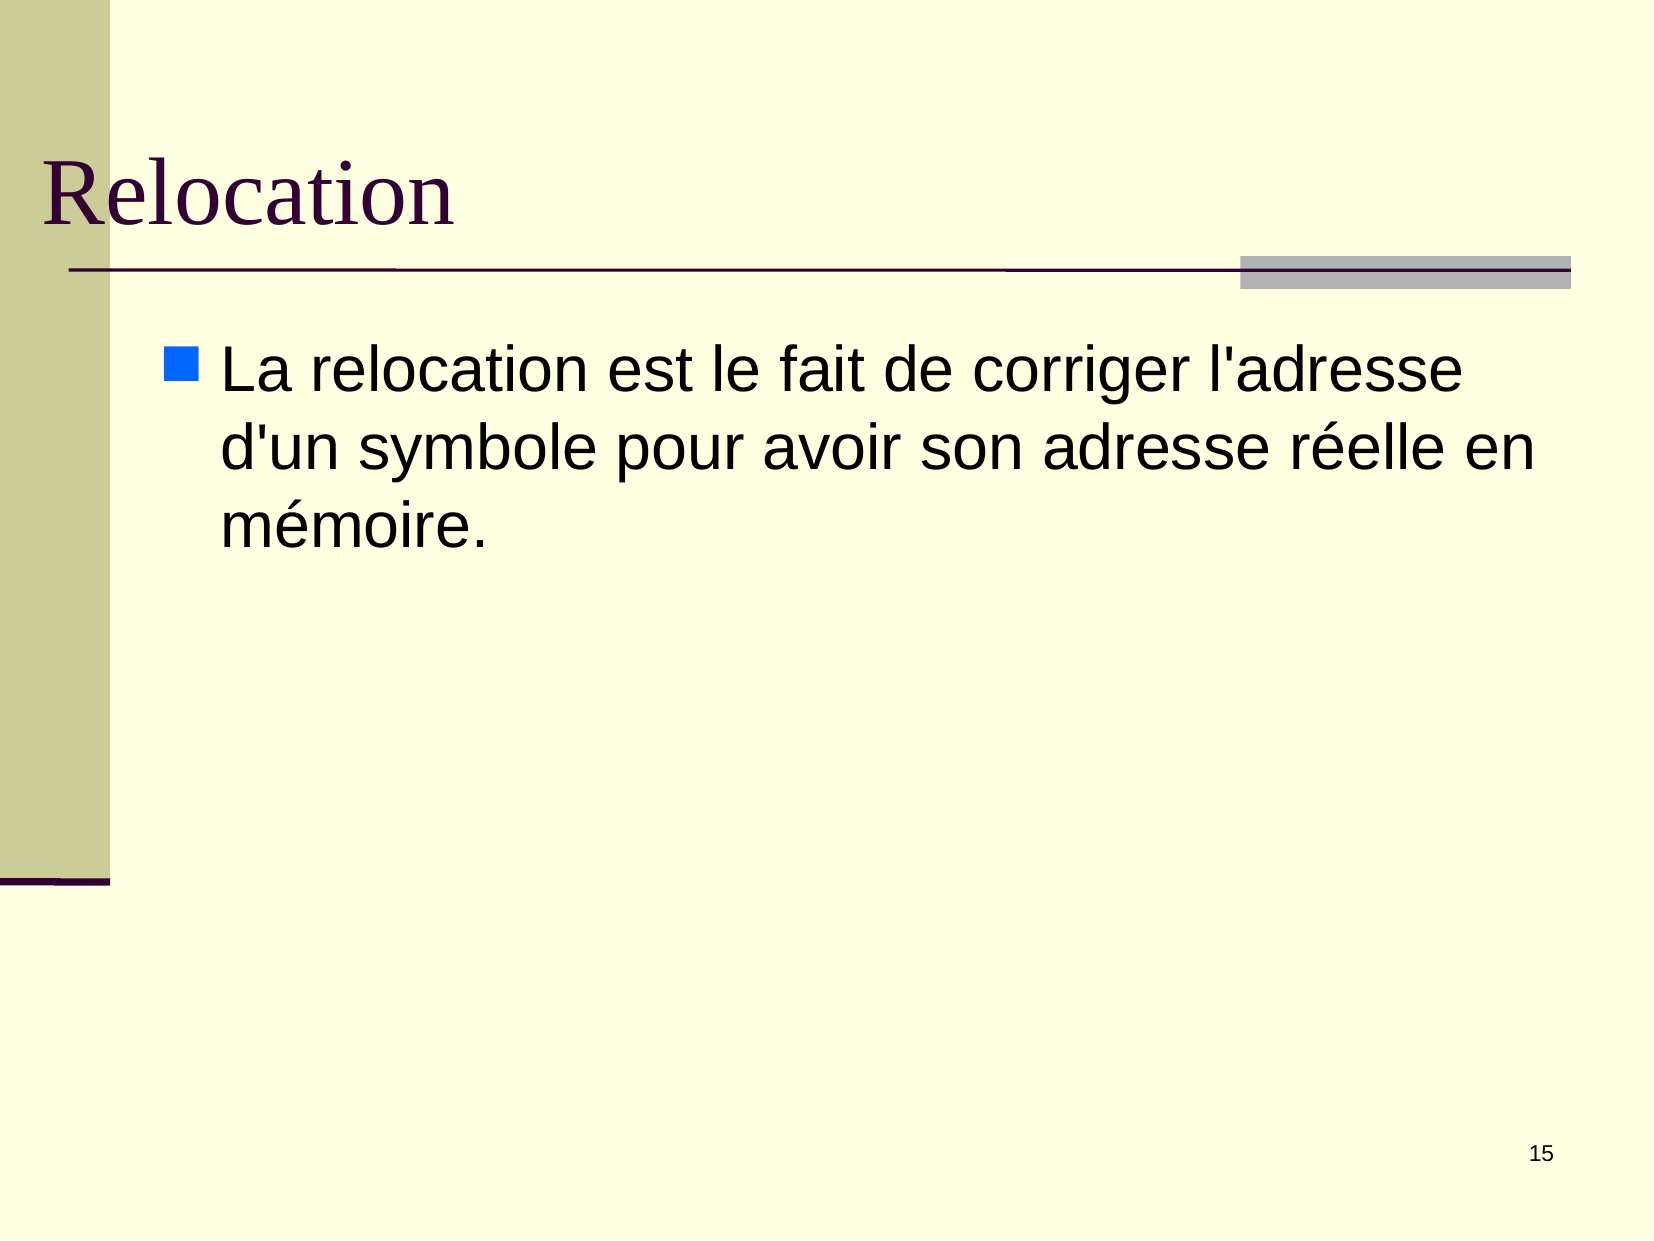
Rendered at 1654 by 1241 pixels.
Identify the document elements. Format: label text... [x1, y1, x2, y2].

title Relocation [41, 82, 1446, 290]
list La relocation est le fait de corriger l'adresse d'un symbole pour avoir son adresse réelle en mémoire. [167, 326, 1542, 1081]
slide_number 15 [1226, 1129, 1571, 1213]
